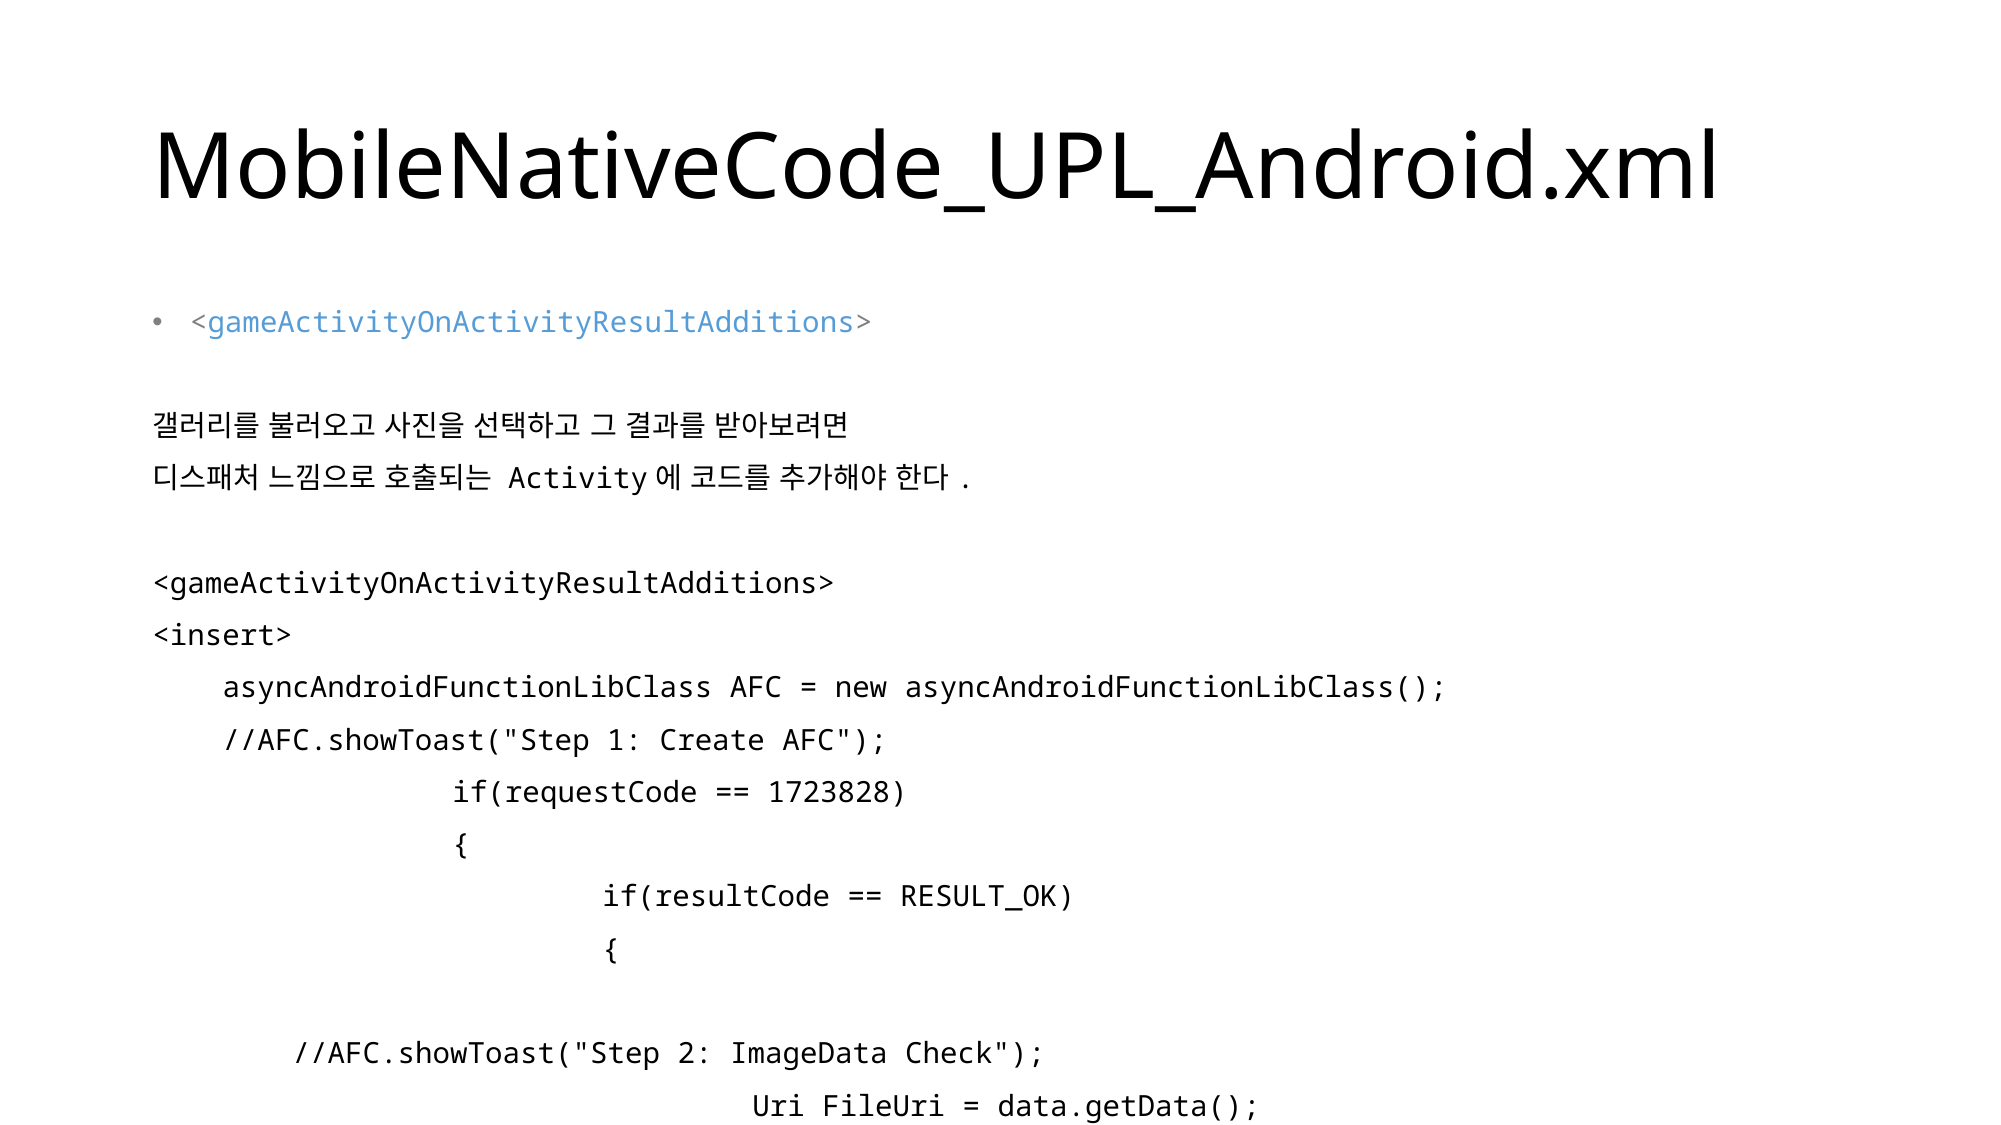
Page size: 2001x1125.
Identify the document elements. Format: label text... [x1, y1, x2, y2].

list <gameActivityOnActivityResultAdditions> 갤러리를 불러오고 사진을 선택하고 그 결과를 받아보려면 디스패처 느낌으로 호출되는 Activity에 코드를 추가해야 한다. <gameActivityOnActivityResultAdditions> <insert> asyncAndroidFunctionLibClass AFC = new asyncAndroidFunctionLibClass(); //AFC.showToast("Step 1: Create AFC"); if(requestCode == 1723828) { if(resultCode == RESULT_OK) { //AFC.showToast("Step 2: ImageData Check"); Uri FileUri = data.getData(); ImageView VerifyImage = new ImageView(this); VerifyImage.setImageURI(FileUri); if(VerifyImage.getDrawable() != null) { //AFC.showToast("VerifyImage.getDrawable"); String packageName = getApplicationContext().getPackageName(); //showToast("AppName: " + packageName); //AFC.showToast("Activity Size: " + String.valueOf(data.getIntExtra("Gallery_Picture_Size", -1))); AFC.sendPictureToApplicationPath(this, packageName, FileUri, data); } } else { } } else { String reqCode = String.valueOf(requestCode); AFC.showToast(reqCode + "Is not 172383"); } </insert> </gameActivityOnActivityResultAdditions> UPL 코드에 이런 식으로 써주면 된다. [137, 299, 1863, 1014]
title MobileNativeCode_UPL_Android.xml [137, 59, 1863, 278]
